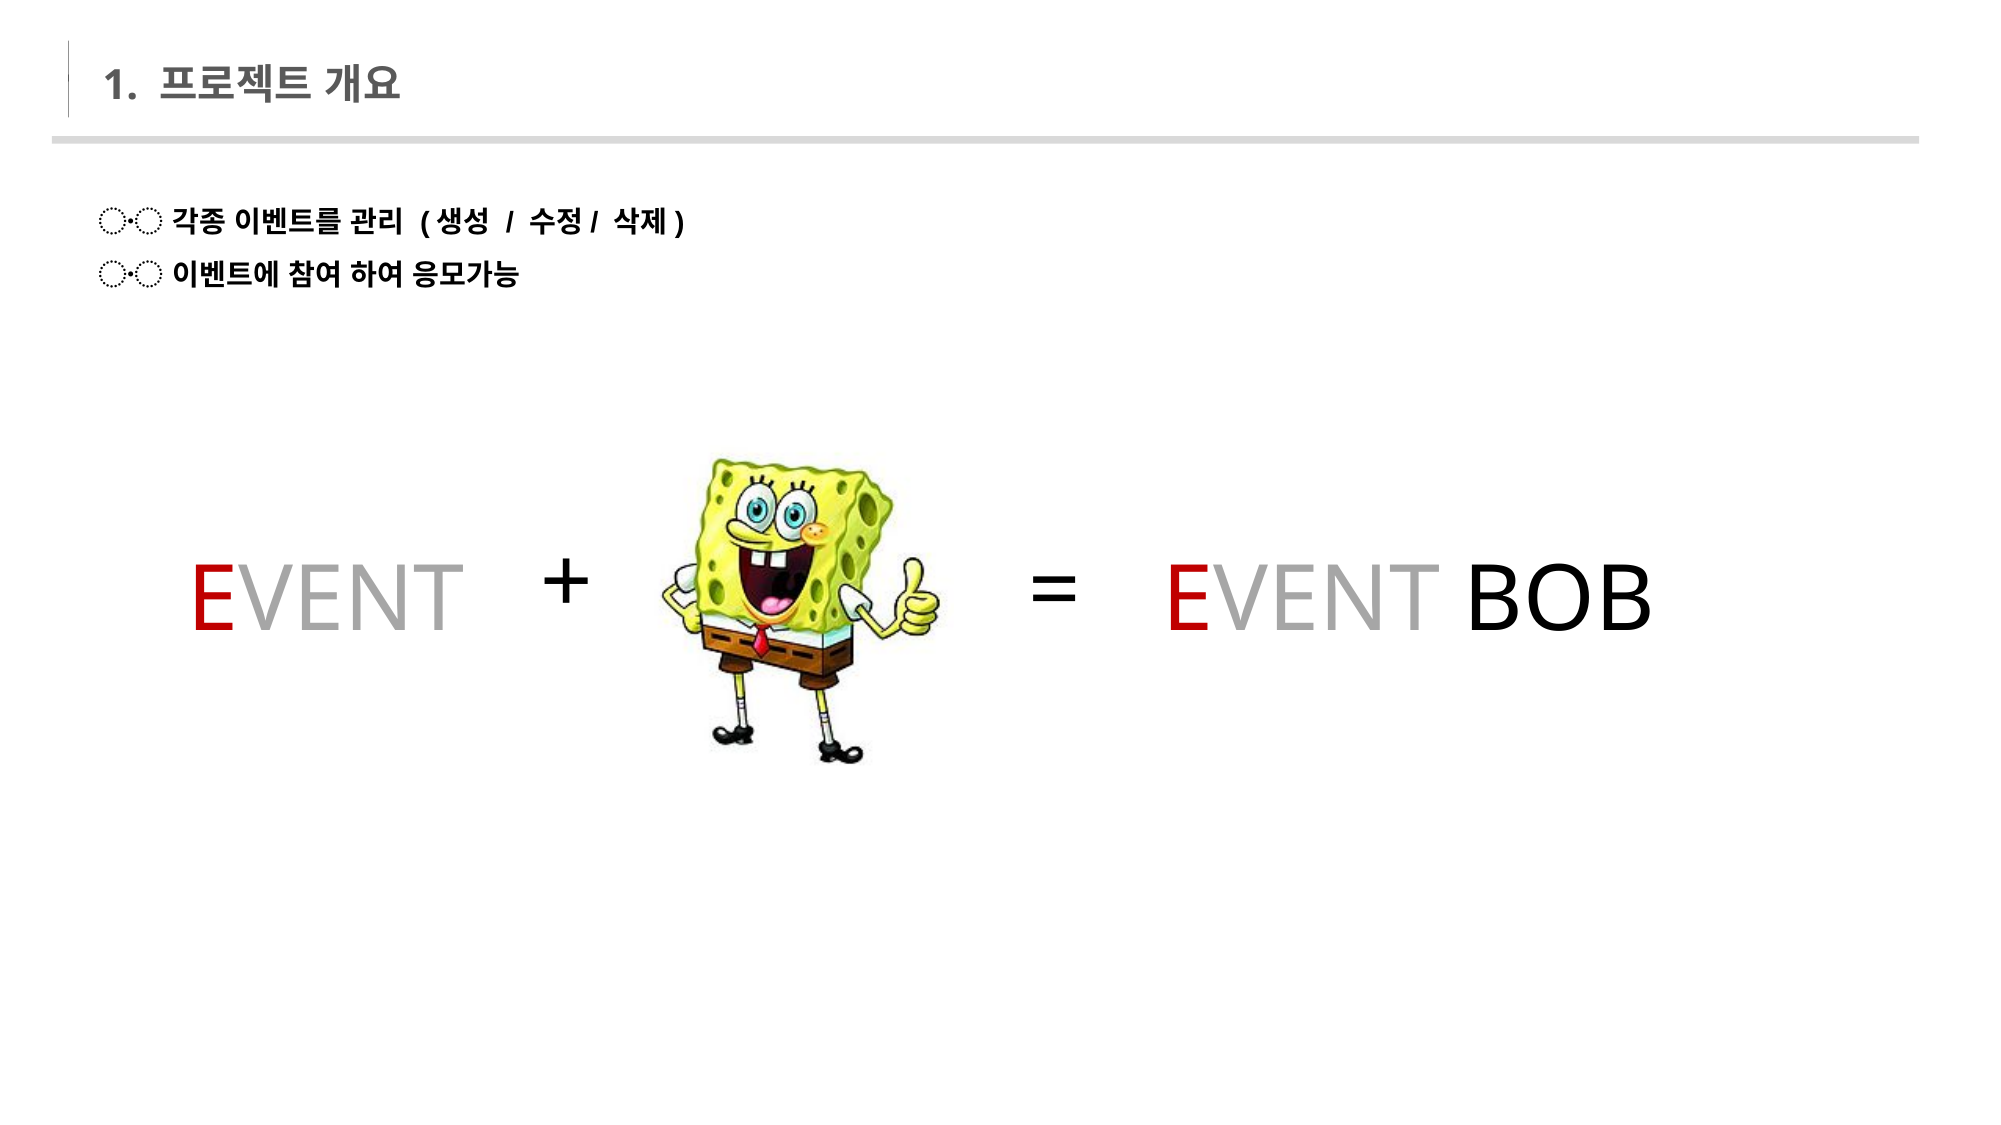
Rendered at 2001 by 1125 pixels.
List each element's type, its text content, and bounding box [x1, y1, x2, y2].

text_box EVENT BOB [1147, 531, 1730, 657]
text_box 〮 각종 이벤트를 관리 (생성 / 수정/ 삭제) 〮 이벤트에 참여 하여 응모가능 [68, 178, 1468, 299]
text_box EVENT [172, 531, 534, 657]
text_box + [526, 514, 638, 640]
text_box = [1013, 522, 1148, 647]
text_box 1. 프로젝트 개요 [101, 21, 552, 135]
picture [638, 445, 954, 775]
text_box [51, 135, 1920, 145]
